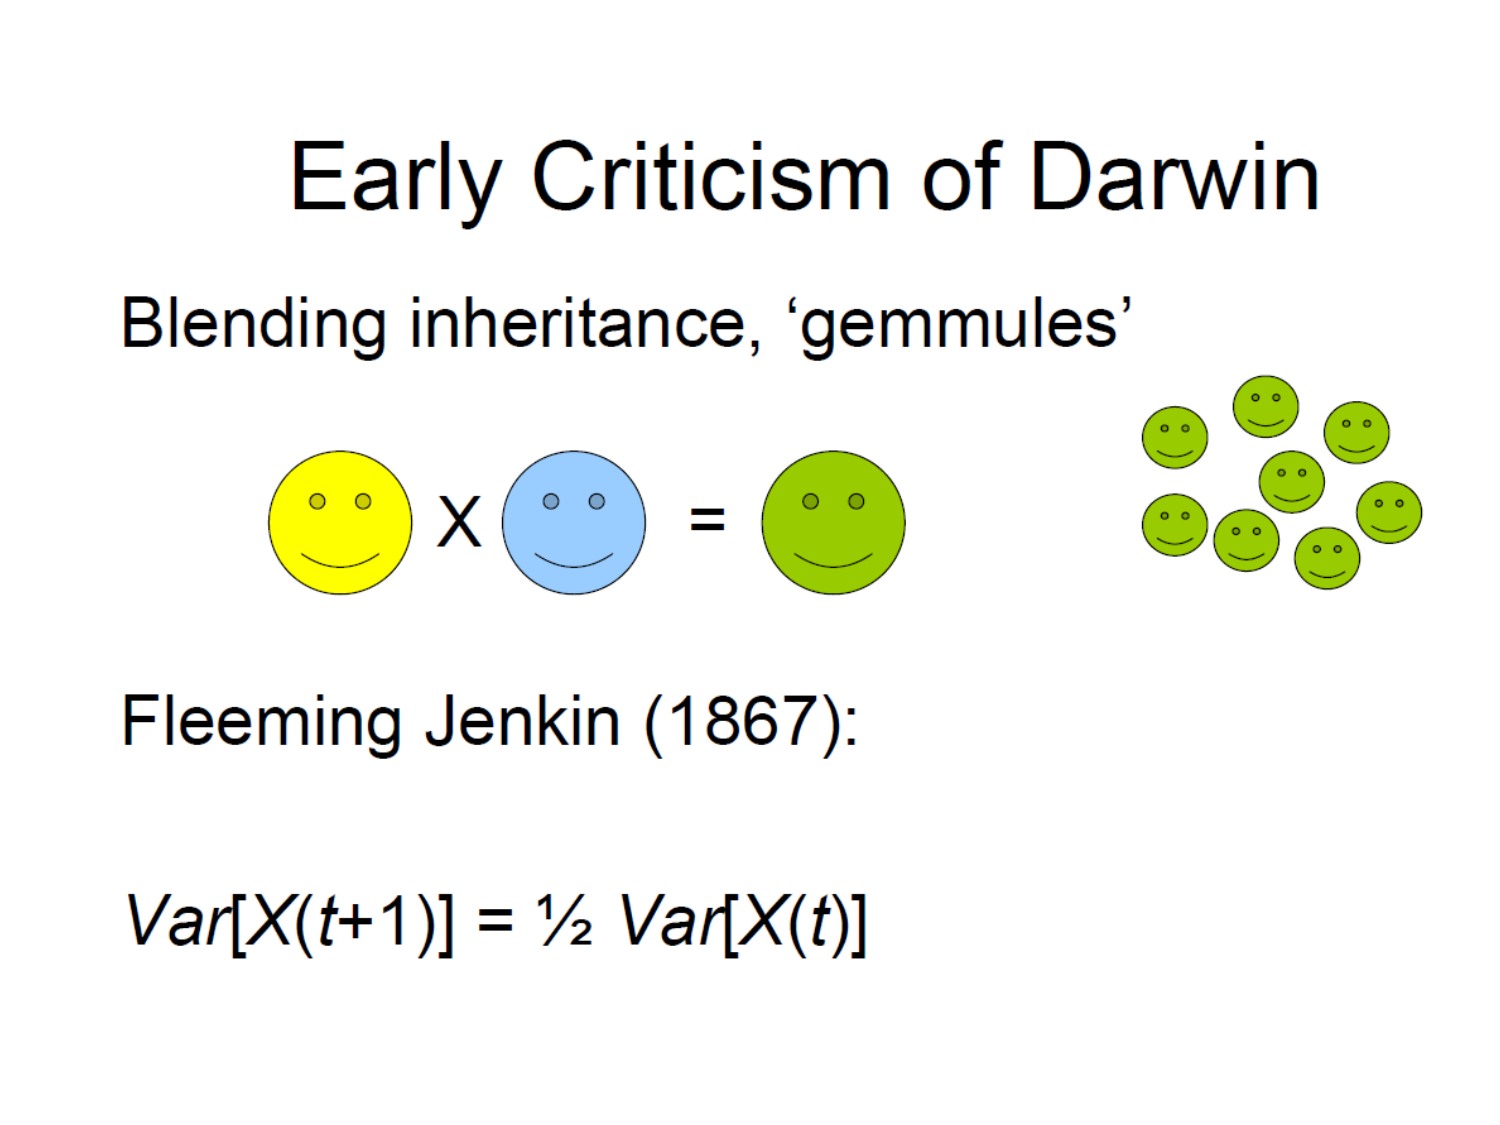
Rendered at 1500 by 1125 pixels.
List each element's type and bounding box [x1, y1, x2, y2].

picture [69, 112, 1451, 999]
